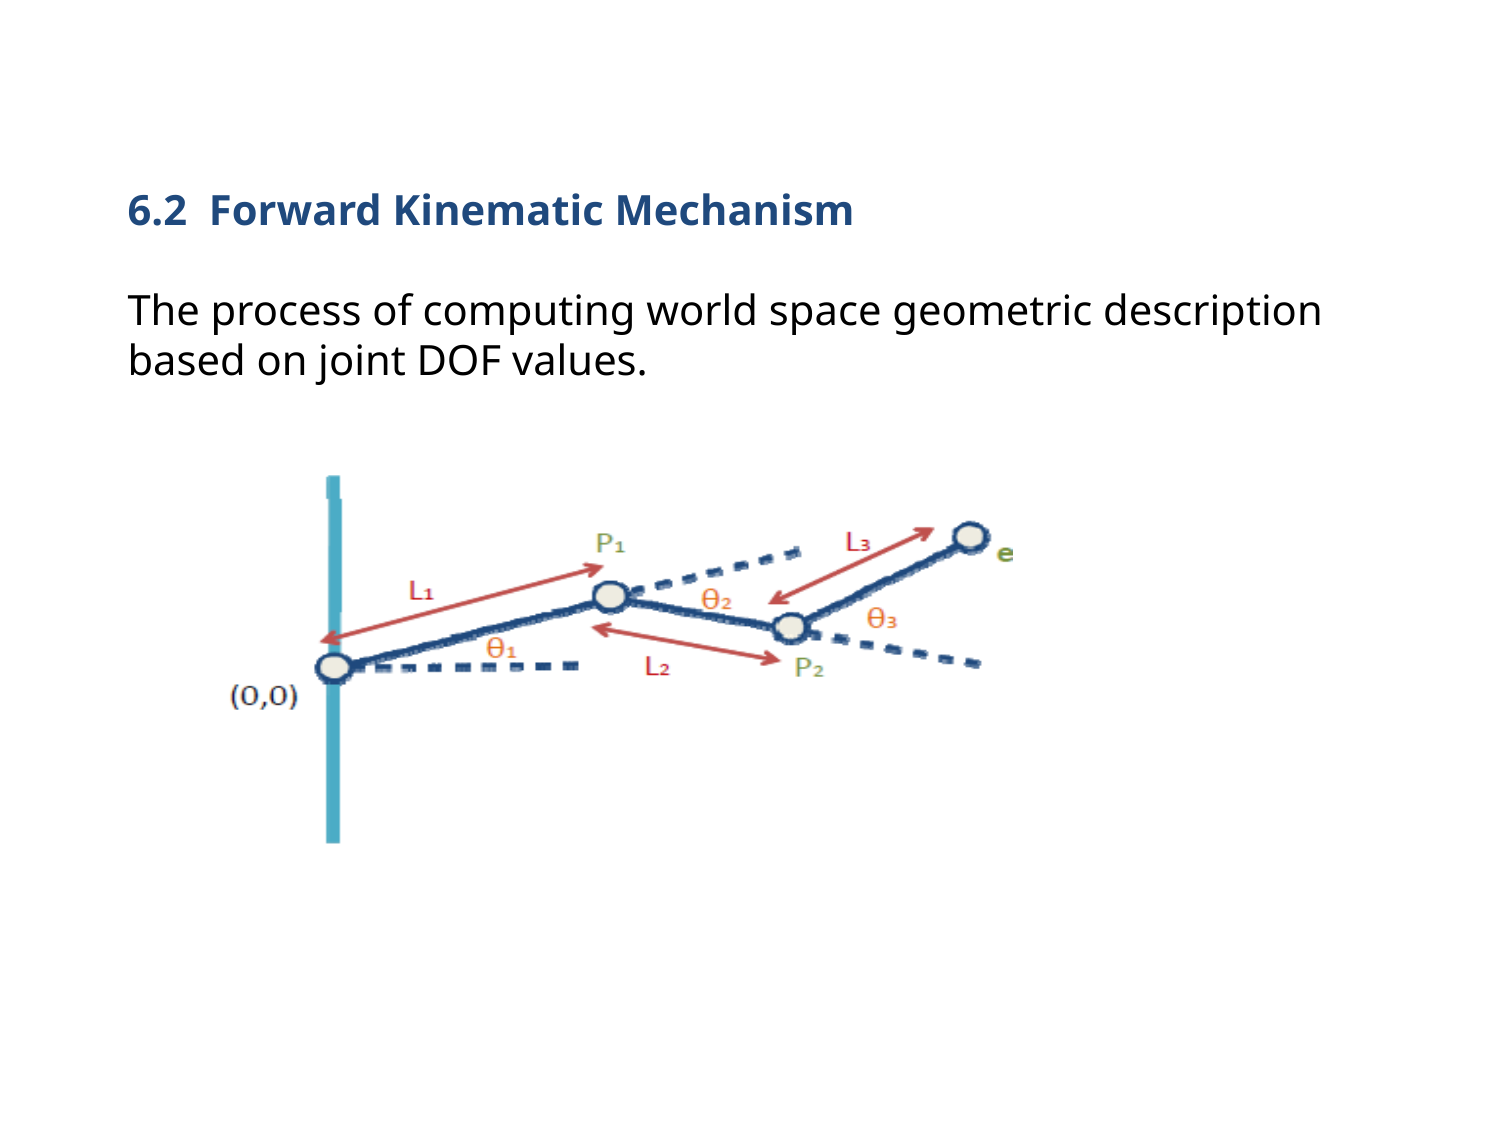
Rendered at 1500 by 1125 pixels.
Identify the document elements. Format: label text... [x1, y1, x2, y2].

picture [224, 474, 1013, 851]
text_box 6.2 Forward Kinematic Mechanism The process of computing world space geometric description based on joint DOF values. [112, 175, 1350, 391]
